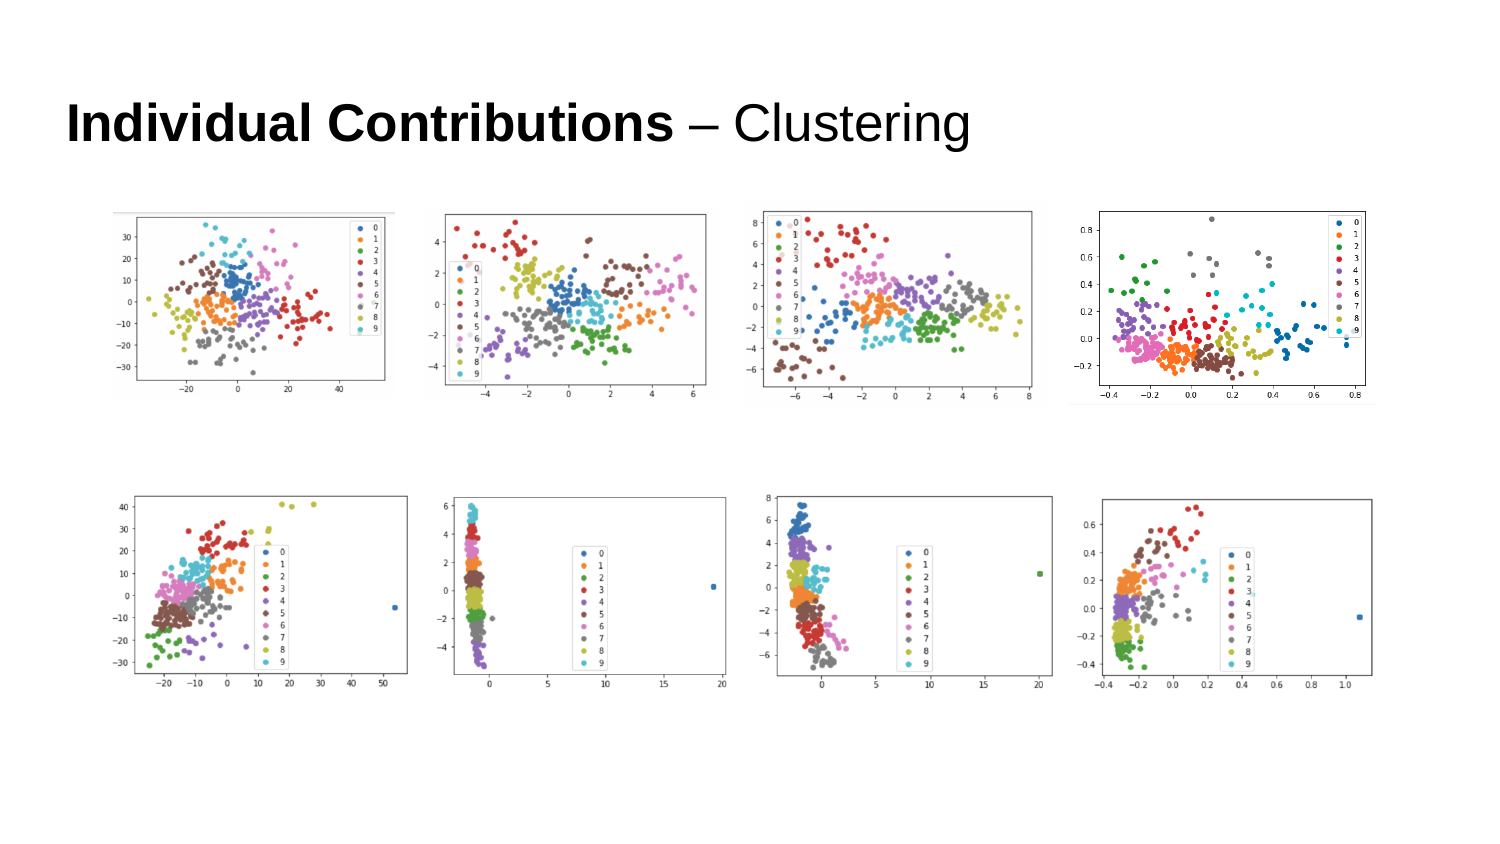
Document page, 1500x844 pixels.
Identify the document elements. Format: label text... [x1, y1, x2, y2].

picture [739, 200, 1047, 410]
picture [423, 205, 719, 405]
picture [91, 469, 1399, 703]
picture [1069, 205, 1377, 405]
title Individual Contributions – Clustering [51, 72, 1449, 167]
picture [112, 212, 395, 398]
list [51, 189, 1449, 750]
